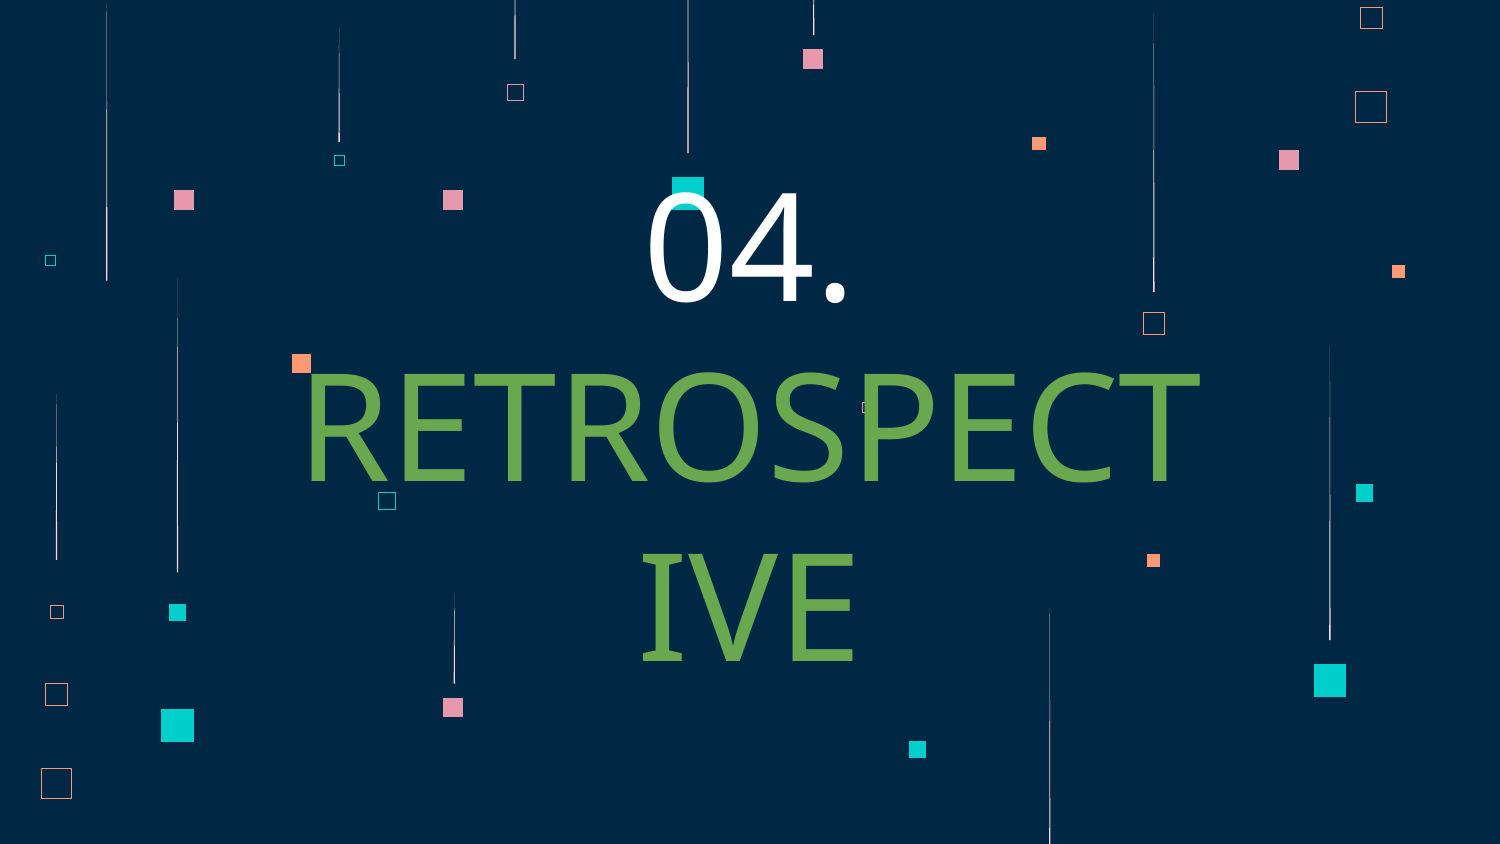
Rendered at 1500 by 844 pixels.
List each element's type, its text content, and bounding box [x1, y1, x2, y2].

title 04. RETROSPECTIVE [279, 207, 1221, 637]
